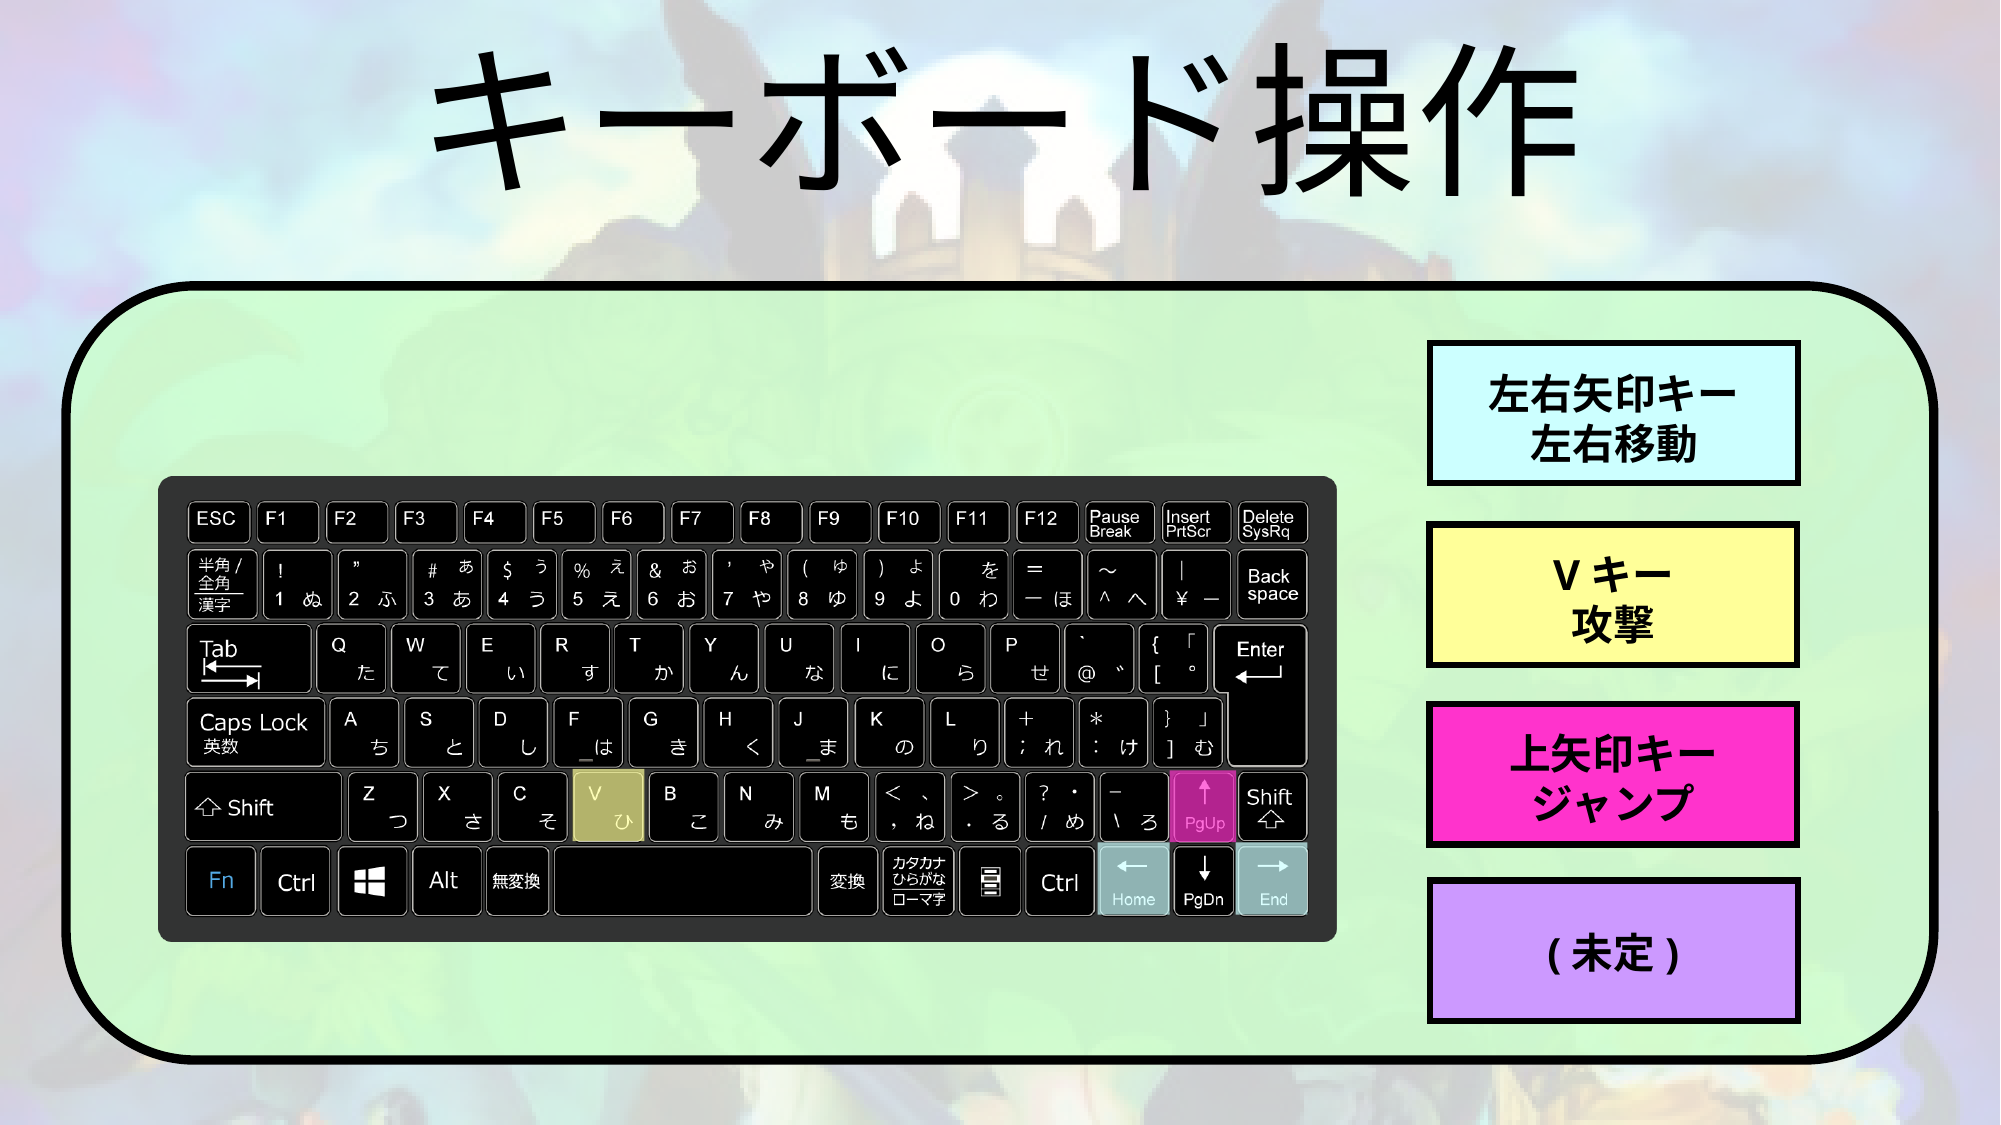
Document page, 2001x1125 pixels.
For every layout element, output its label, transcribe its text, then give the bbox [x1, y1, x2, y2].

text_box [158, 476, 1337, 942]
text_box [1429, 524, 1798, 665]
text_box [1429, 704, 1798, 845]
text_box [1430, 880, 1799, 1021]
text_box キーボード操作 [0, 10, 2000, 250]
text_box [64, 284, 1935, 1062]
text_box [1430, 342, 1799, 484]
